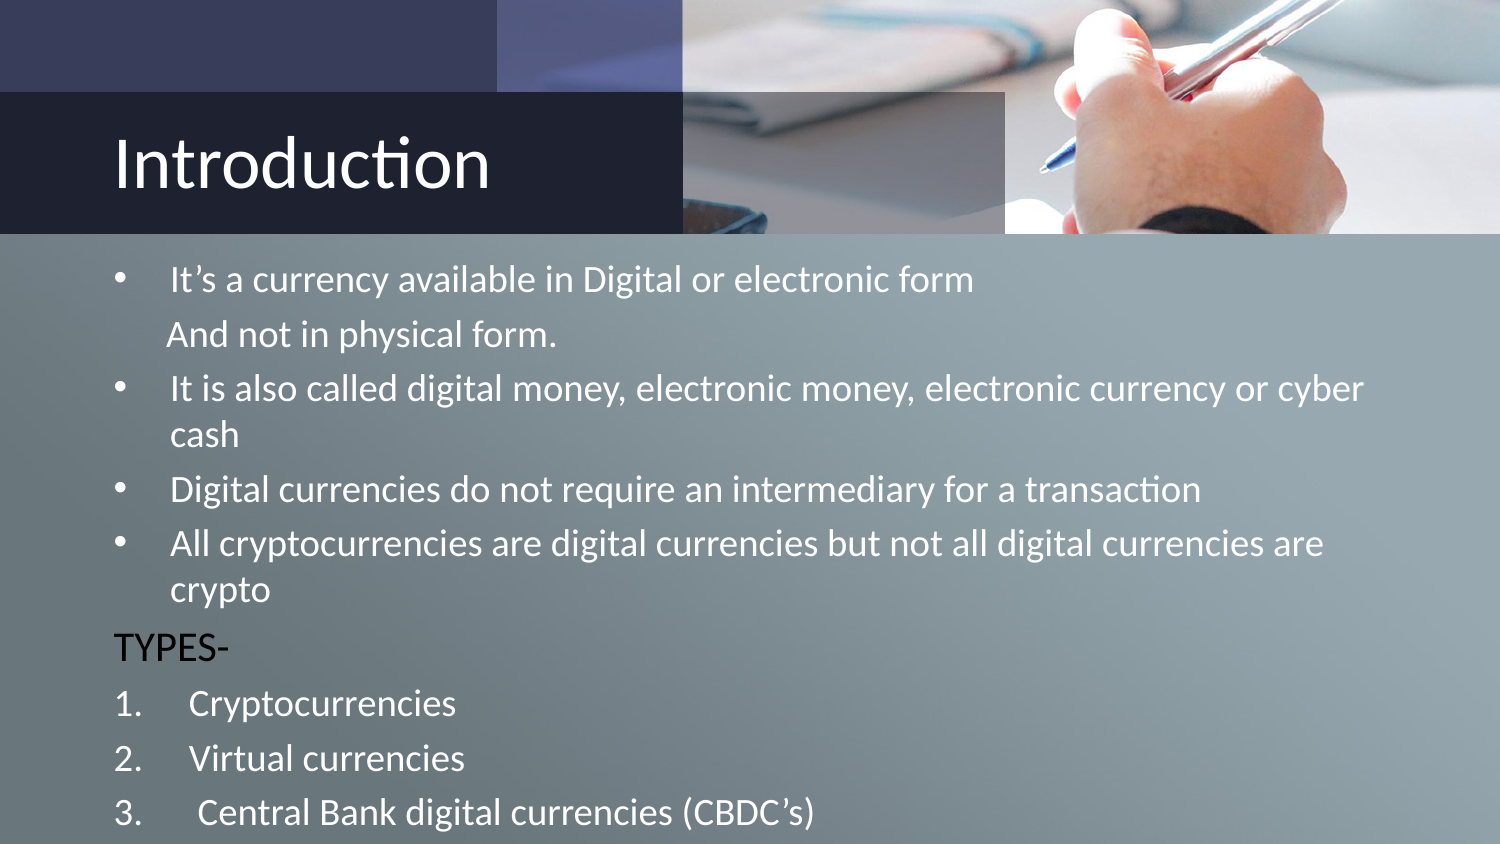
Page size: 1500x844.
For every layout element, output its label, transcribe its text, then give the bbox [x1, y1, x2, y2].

title Introduction [98, 96, 1402, 222]
picture [0, 0, 1500, 844]
list It’s a currency available in Digital or electronic form And not in physical form. It is also called digital money, electronic money, electronic currency or cyber cash Digital currencies do not require an intermediary for a transaction All cryptocurrencies are digital currencies but not all digital currencies are crypto TYPES- Cryptocurrencies Virtual currencies Central Bank digital currencies (CBDC’s) [98, 246, 1402, 844]
